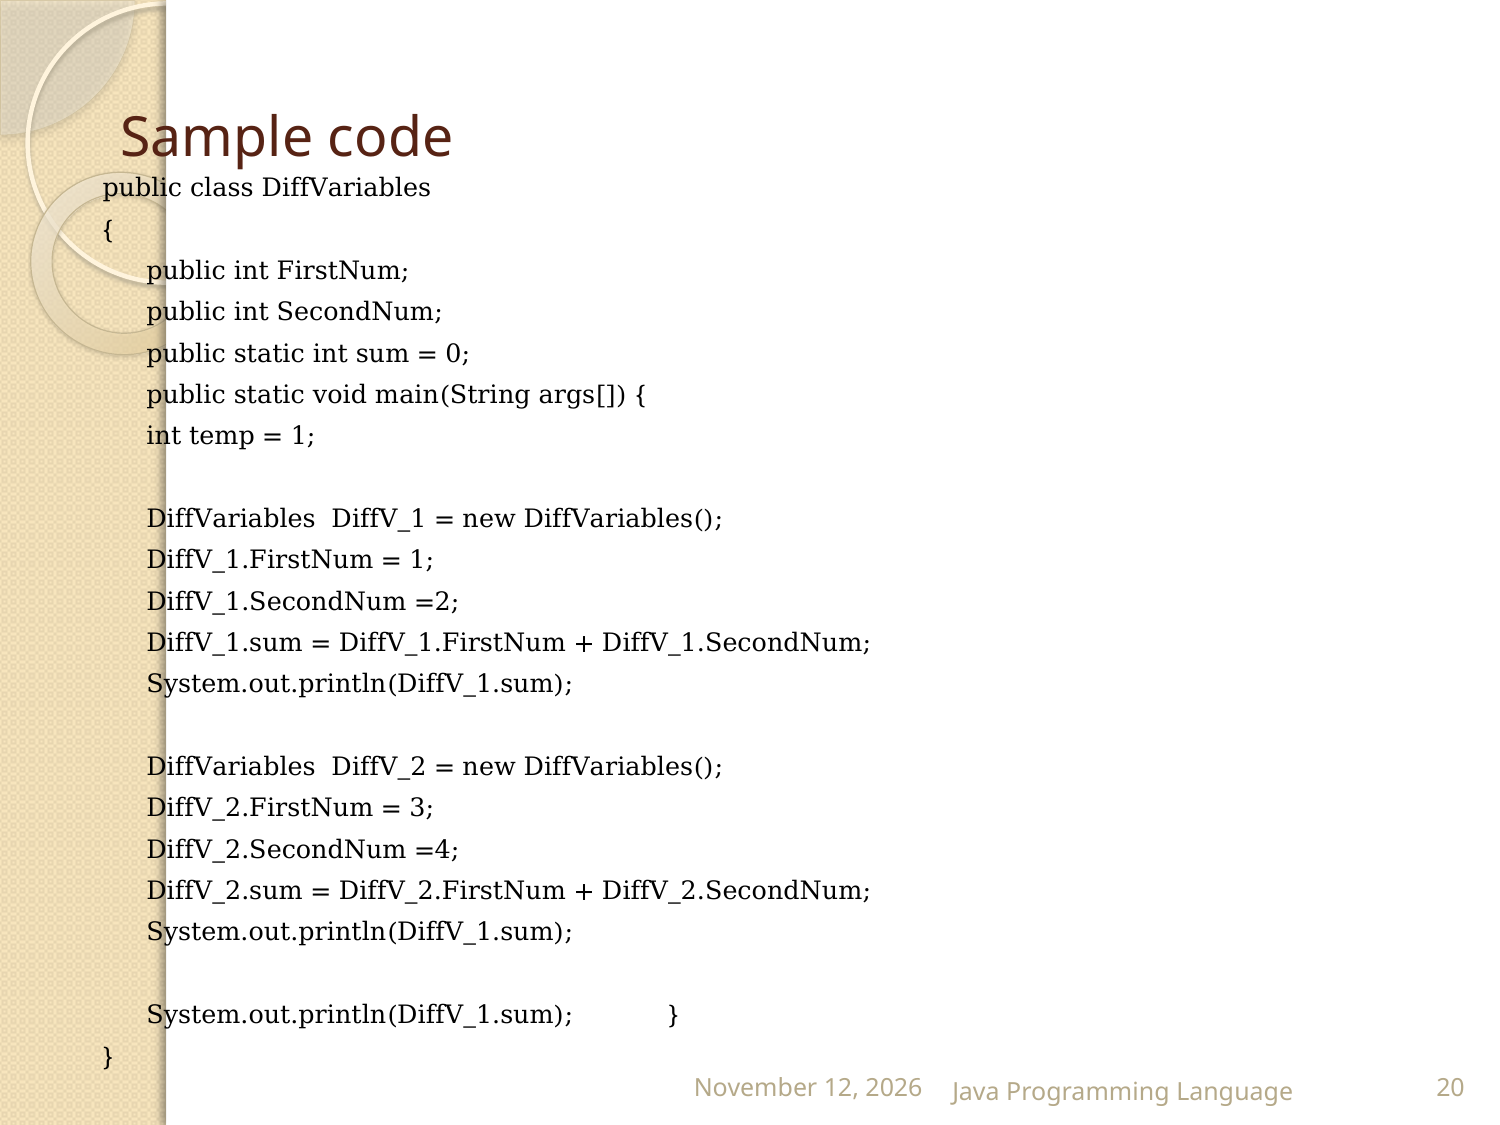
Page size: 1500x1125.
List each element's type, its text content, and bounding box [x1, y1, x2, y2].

slide_number 20 [1413, 1034, 1488, 1113]
footer Java Programming Language [937, 1034, 1413, 1113]
title Sample code [105, 93, 1134, 164]
list public class DiffVariables { public int FirstNum; public int SecondNum; public static int sum = 0; public static void main(String args[]) { int temp = 1; DiffVariables DiffV_1 = new DiffVariables(); DiffV_1.FirstNum = 1; DiffV_1.SecondNum =2; DiffV_1.sum = DiffV_1.FirstNum + DiffV_1.SecondNum; System.out.println(DiffV_1.sum); DiffVariables DiffV_2 = new DiffVariables(); DiffV_2.FirstNum = 3; DiffV_2.SecondNum =4; DiffV_2.sum = DiffV_2.FirstNum + DiffV_2.SecondNum; System.out.println(DiffV_1.sum); System.out.println(DiffV_1.sum); } } [75, 164, 1425, 1083]
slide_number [587, 1034, 937, 1113]
